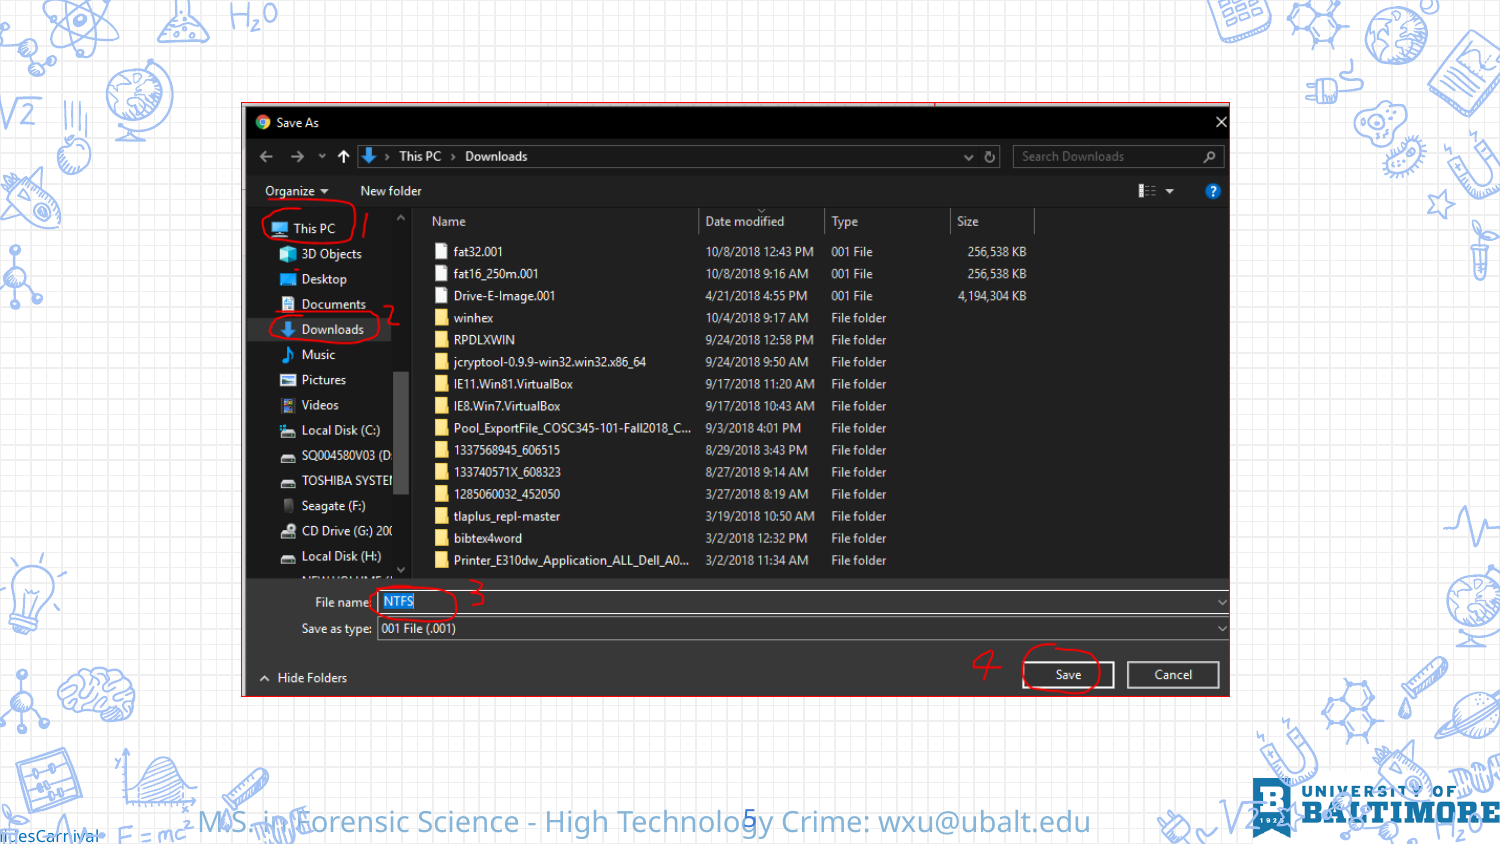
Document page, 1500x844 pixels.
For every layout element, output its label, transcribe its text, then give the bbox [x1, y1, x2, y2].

slide_number 5 [705, 796, 795, 844]
picture [1408, 786, 1417, 792]
picture [1354, 819, 1361, 827]
picture [1405, 773, 1430, 800]
picture [241, 102, 1231, 697]
picture [1283, 771, 1308, 783]
picture [1253, 771, 1500, 844]
picture [1481, 771, 1489, 788]
picture [1479, 779, 1483, 790]
picture [1381, 771, 1421, 792]
picture [1388, 823, 1396, 835]
picture [1375, 780, 1390, 791]
picture [1471, 771, 1479, 786]
picture [1342, 796, 1349, 806]
